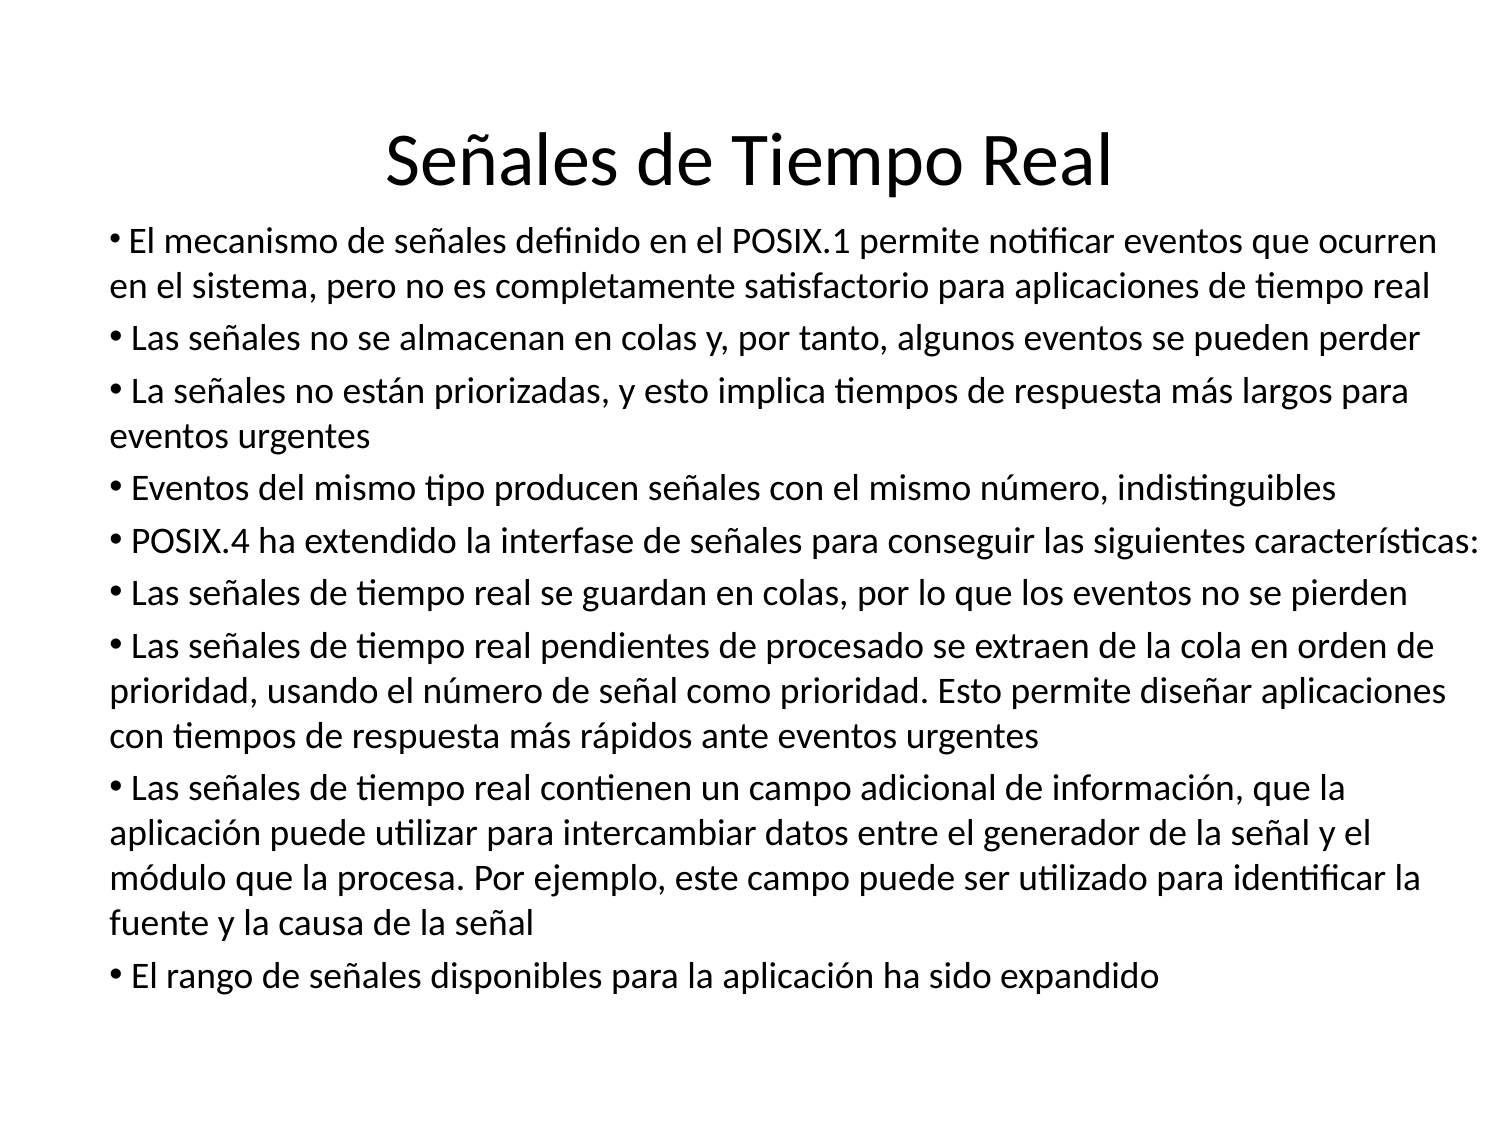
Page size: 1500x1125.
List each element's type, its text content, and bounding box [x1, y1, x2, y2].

title Señales de Tiempo Real [112, 101, 1388, 208]
subtitle El mecanismo de señales definido en el POSIX.1 permite notificar eventos que ocurren en el sistema, pero no es completamente satisfactorio para aplicaciones de tiempo real Las señales no se almacenan en colas y, por tanto, algunos eventos se pueden perder La señales no están priorizadas, y esto implica tiempos de respuesta más largos para eventos urgentes Eventos del mismo tipo producen señales con el mismo número, indistinguibles POSIX.4 ha extendido la interfase de señales para conseguir las siguientes características: Las señales de tiempo real se guardan en colas, por lo que los eventos no se pierden Las señales de tiempo real pendientes de procesado se extraen de la cola en orden de prioridad, usando el número de señal como prioridad. Esto permite diseñar aplicaciones con tiempos de respuesta más rápidos ante eventos urgentes Las señales de tiempo real contienen un campo adicional de información, que la aplicación puede utilizar para intercambiar datos entre el generador de la señal y el módulo que la procesa. Por ejemplo, este campo puede ser utilizado para identificar la fuente y la causa de la señal El rango de señales disponibles para la aplicación ha sido expandido [94, 208, 1500, 1035]
